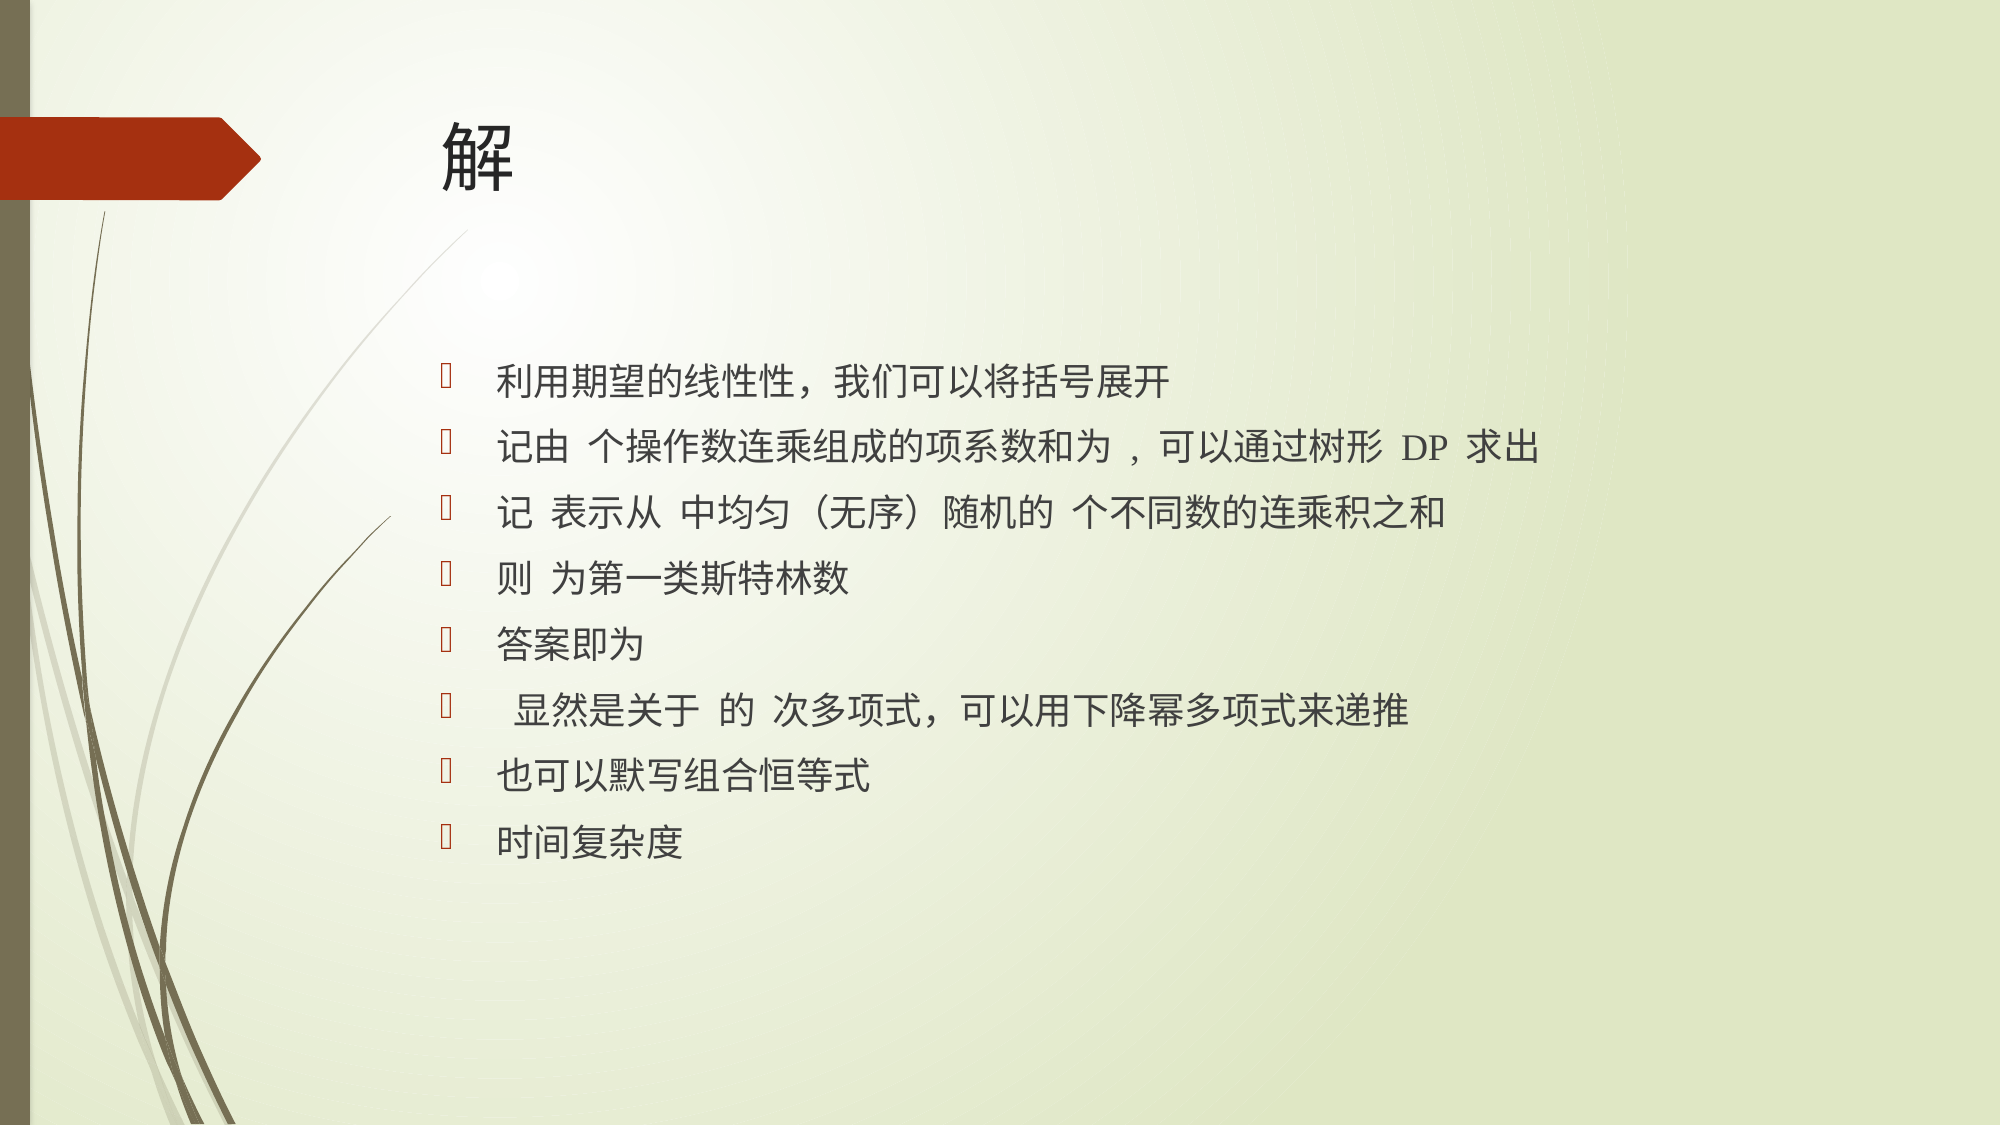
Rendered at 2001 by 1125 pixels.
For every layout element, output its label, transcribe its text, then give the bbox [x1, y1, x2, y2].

title 解 [425, 102, 1888, 313]
